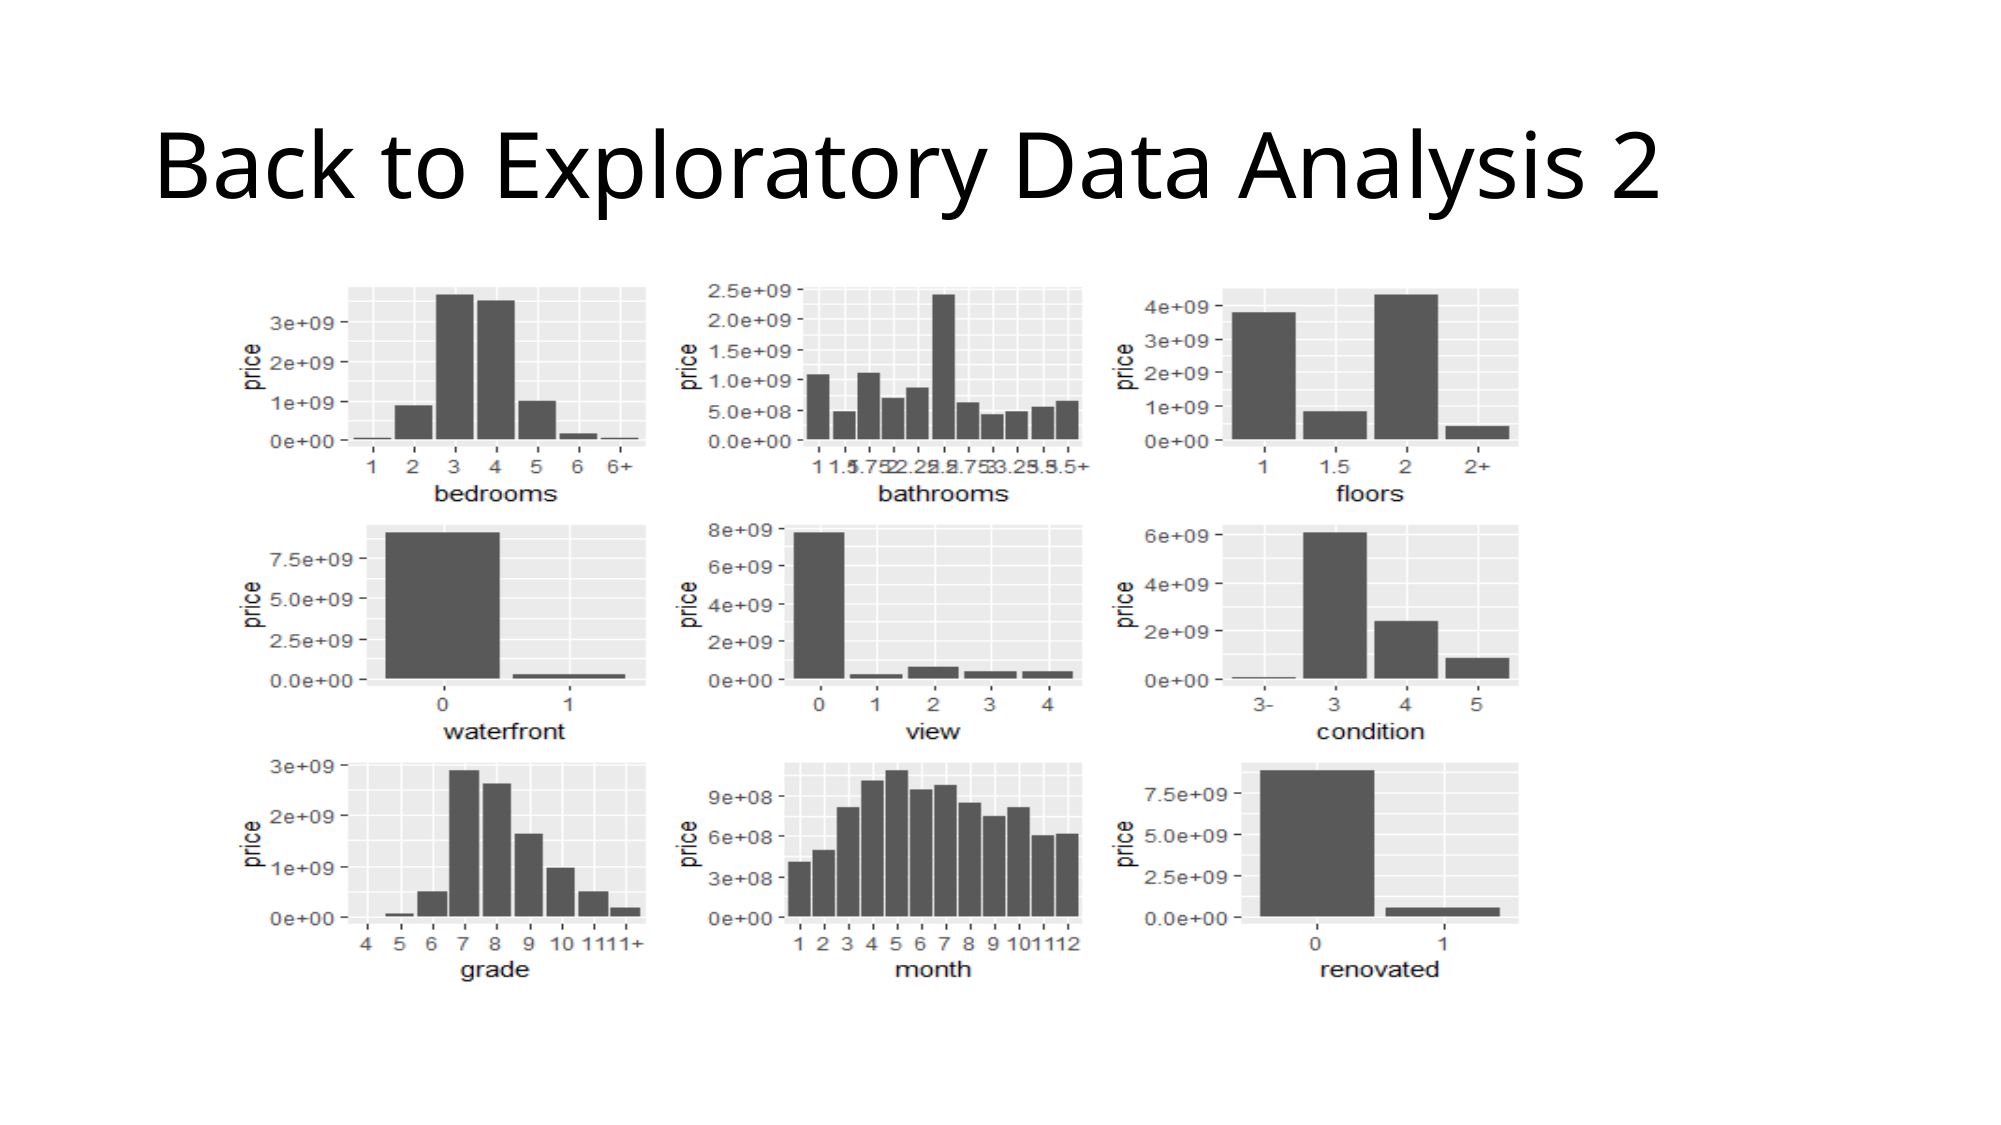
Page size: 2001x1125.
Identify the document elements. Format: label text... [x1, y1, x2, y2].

title Back to Exploratory Data Analysis 2 [137, 59, 1863, 278]
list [223, 277, 1534, 992]
